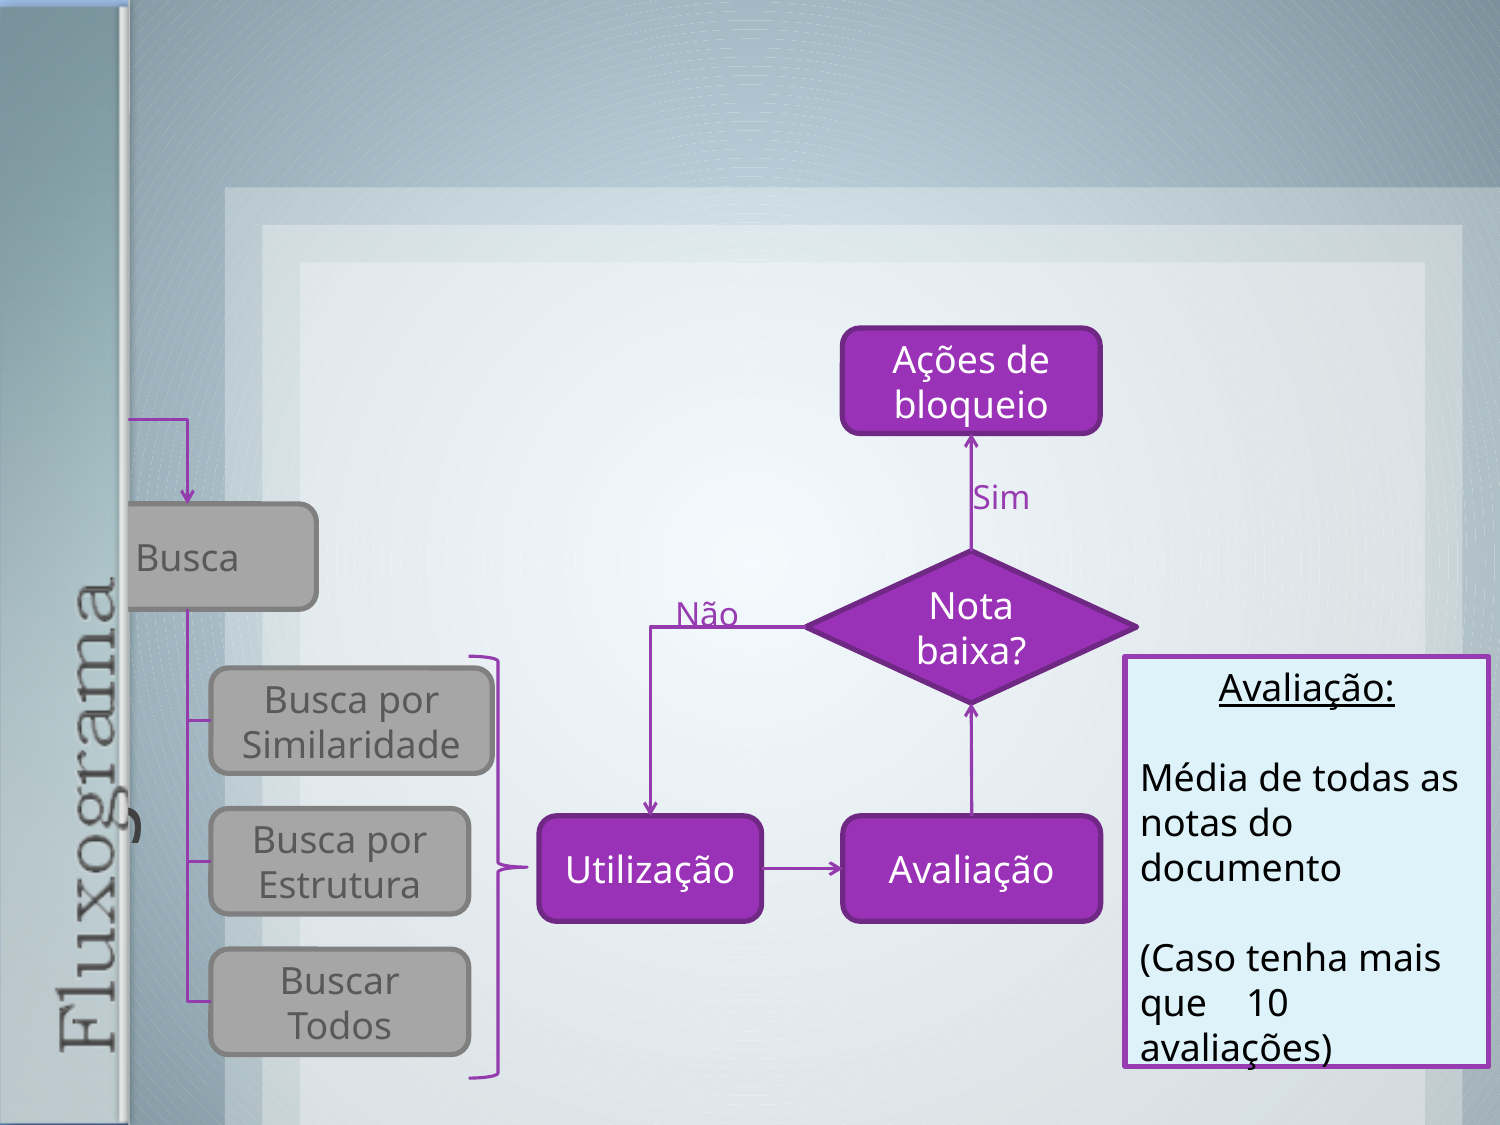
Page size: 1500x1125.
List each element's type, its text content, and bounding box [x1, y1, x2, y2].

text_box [649, 625, 807, 817]
text_box [468, 1075, 499, 1080]
text_box Ações de bloqueio [839, 325, 1103, 437]
text_box [511, 864, 529, 870]
text_box Nota baixa? [810, 548, 1140, 706]
picture [0, 0, 130, 1125]
text_box Avaliação: Média de todas as notas do documento (Caso tenha mais que 10 avaliações) [1122, 654, 1491, 1069]
text_box Não [660, 585, 754, 619]
text_box Avaliação [840, 813, 1104, 924]
text_box Utilização [536, 813, 765, 924]
title Fluxograma [137, 50, 146, 227]
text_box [911, 490, 1031, 494]
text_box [137, 233, 494, 1056]
text_box Sim [957, 468, 1046, 524]
